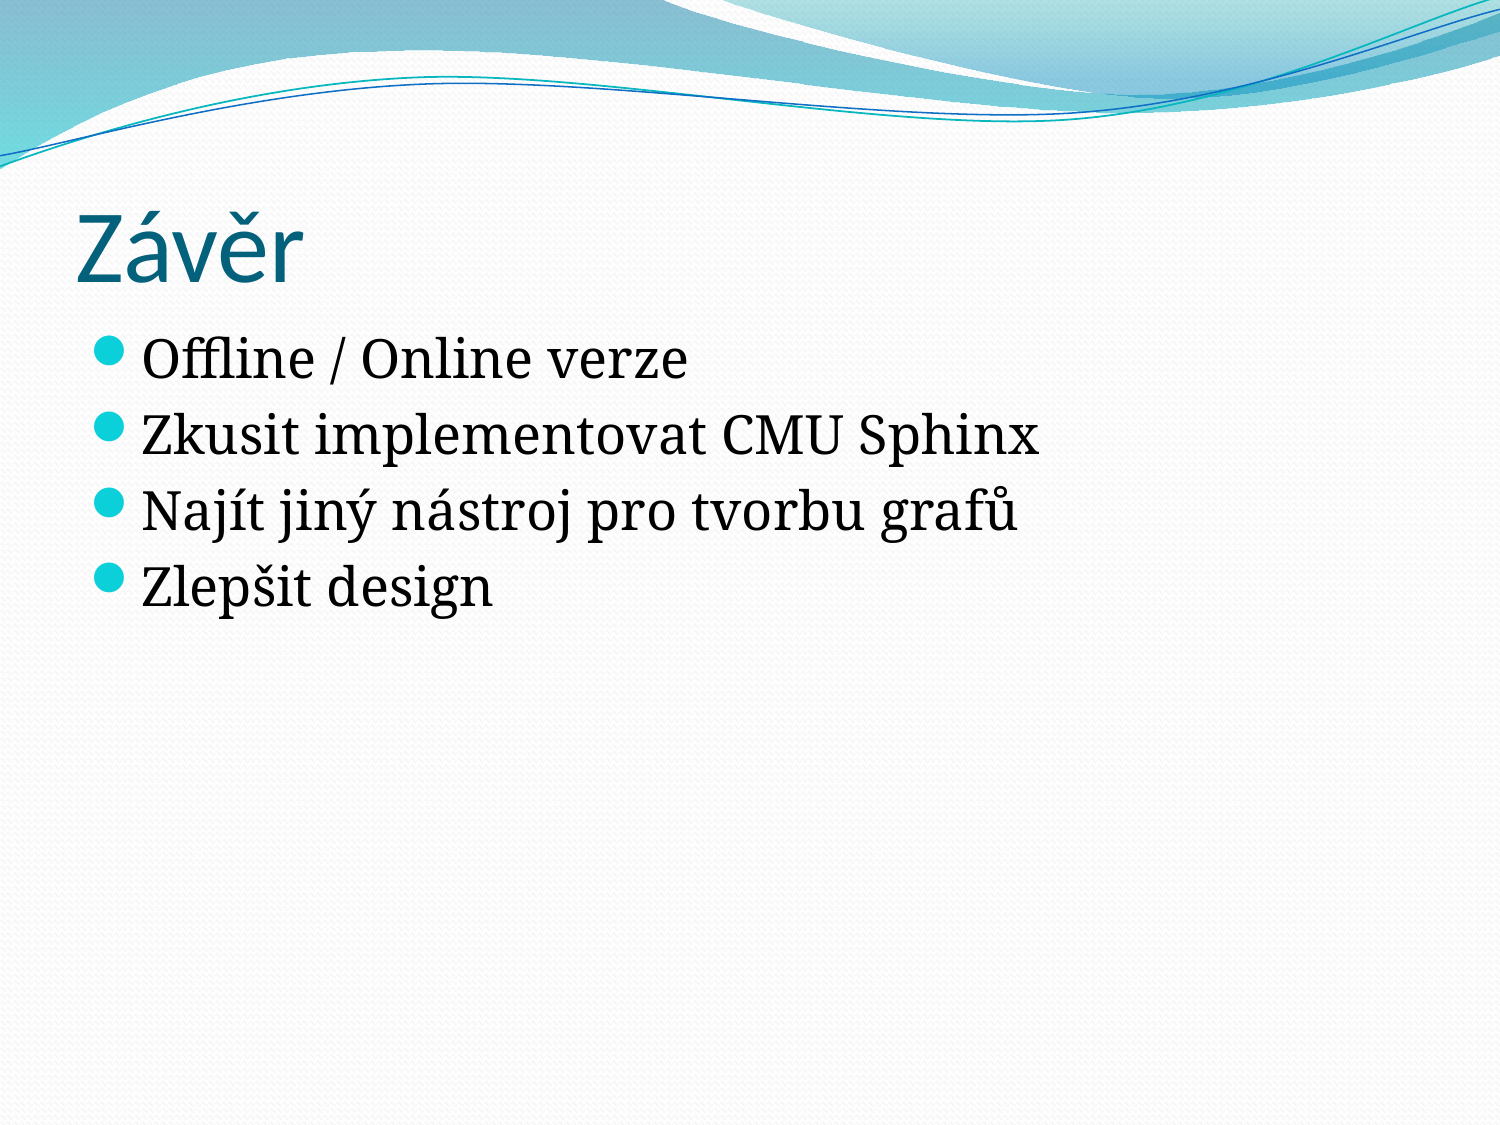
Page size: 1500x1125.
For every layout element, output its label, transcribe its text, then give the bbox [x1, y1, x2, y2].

title Závěr [75, 115, 1425, 303]
list Offline / Online verze Zkusit implementovat CMU Sphinx Najít jiný nástroj pro tvorbu grafů Zlepšit design [75, 317, 1425, 1038]
